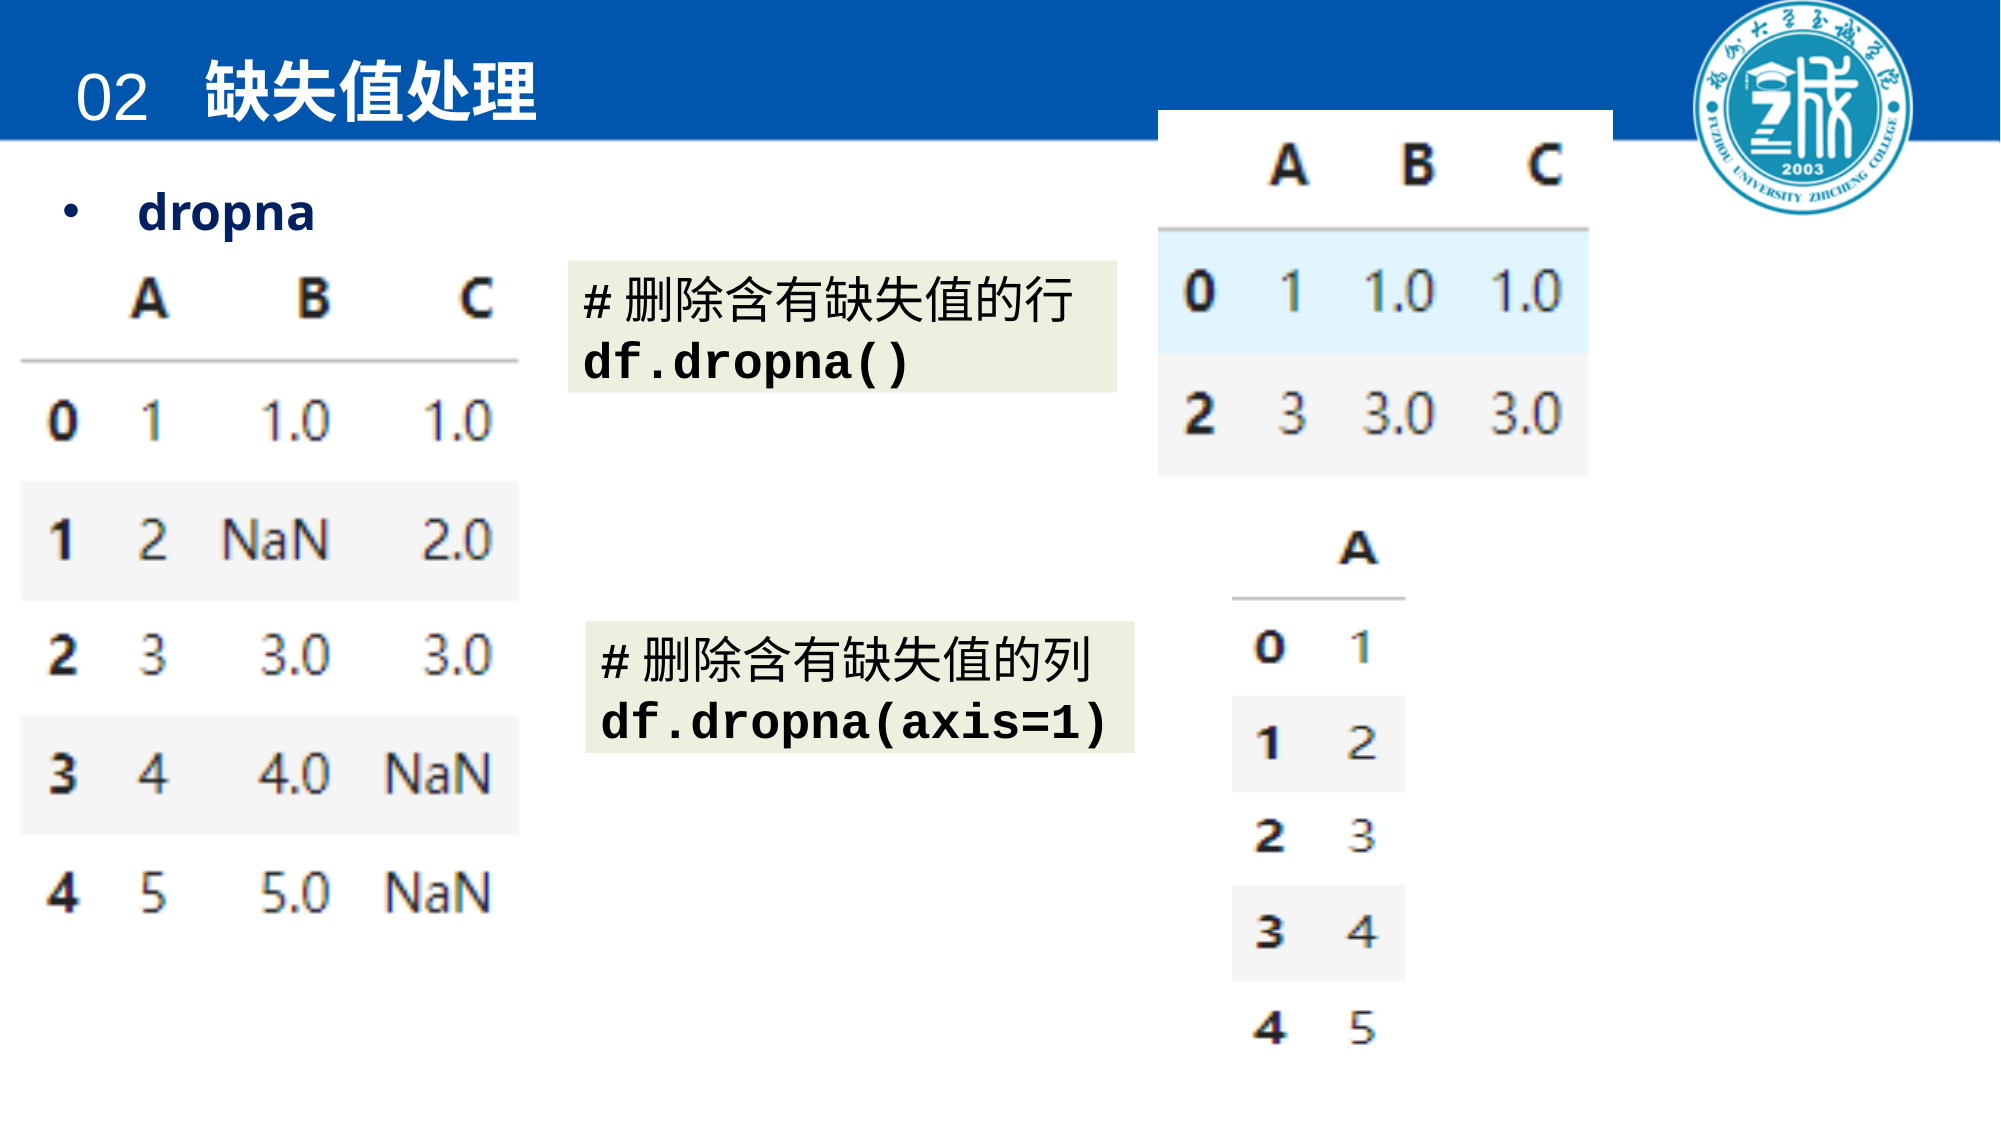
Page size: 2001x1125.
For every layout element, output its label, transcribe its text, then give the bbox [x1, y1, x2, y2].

picture [0, 0, 2001, 1125]
text_box 02 [60, 46, 191, 142]
text_box #删除含有缺失值的行 df.dropna() [567, 260, 1117, 393]
text_box dropna [47, 142, 1048, 340]
text_box #删除含有缺失值的列 df.dropna(axis=1) [585, 621, 1135, 754]
text_box 缺失值处理 [190, 42, 1159, 137]
